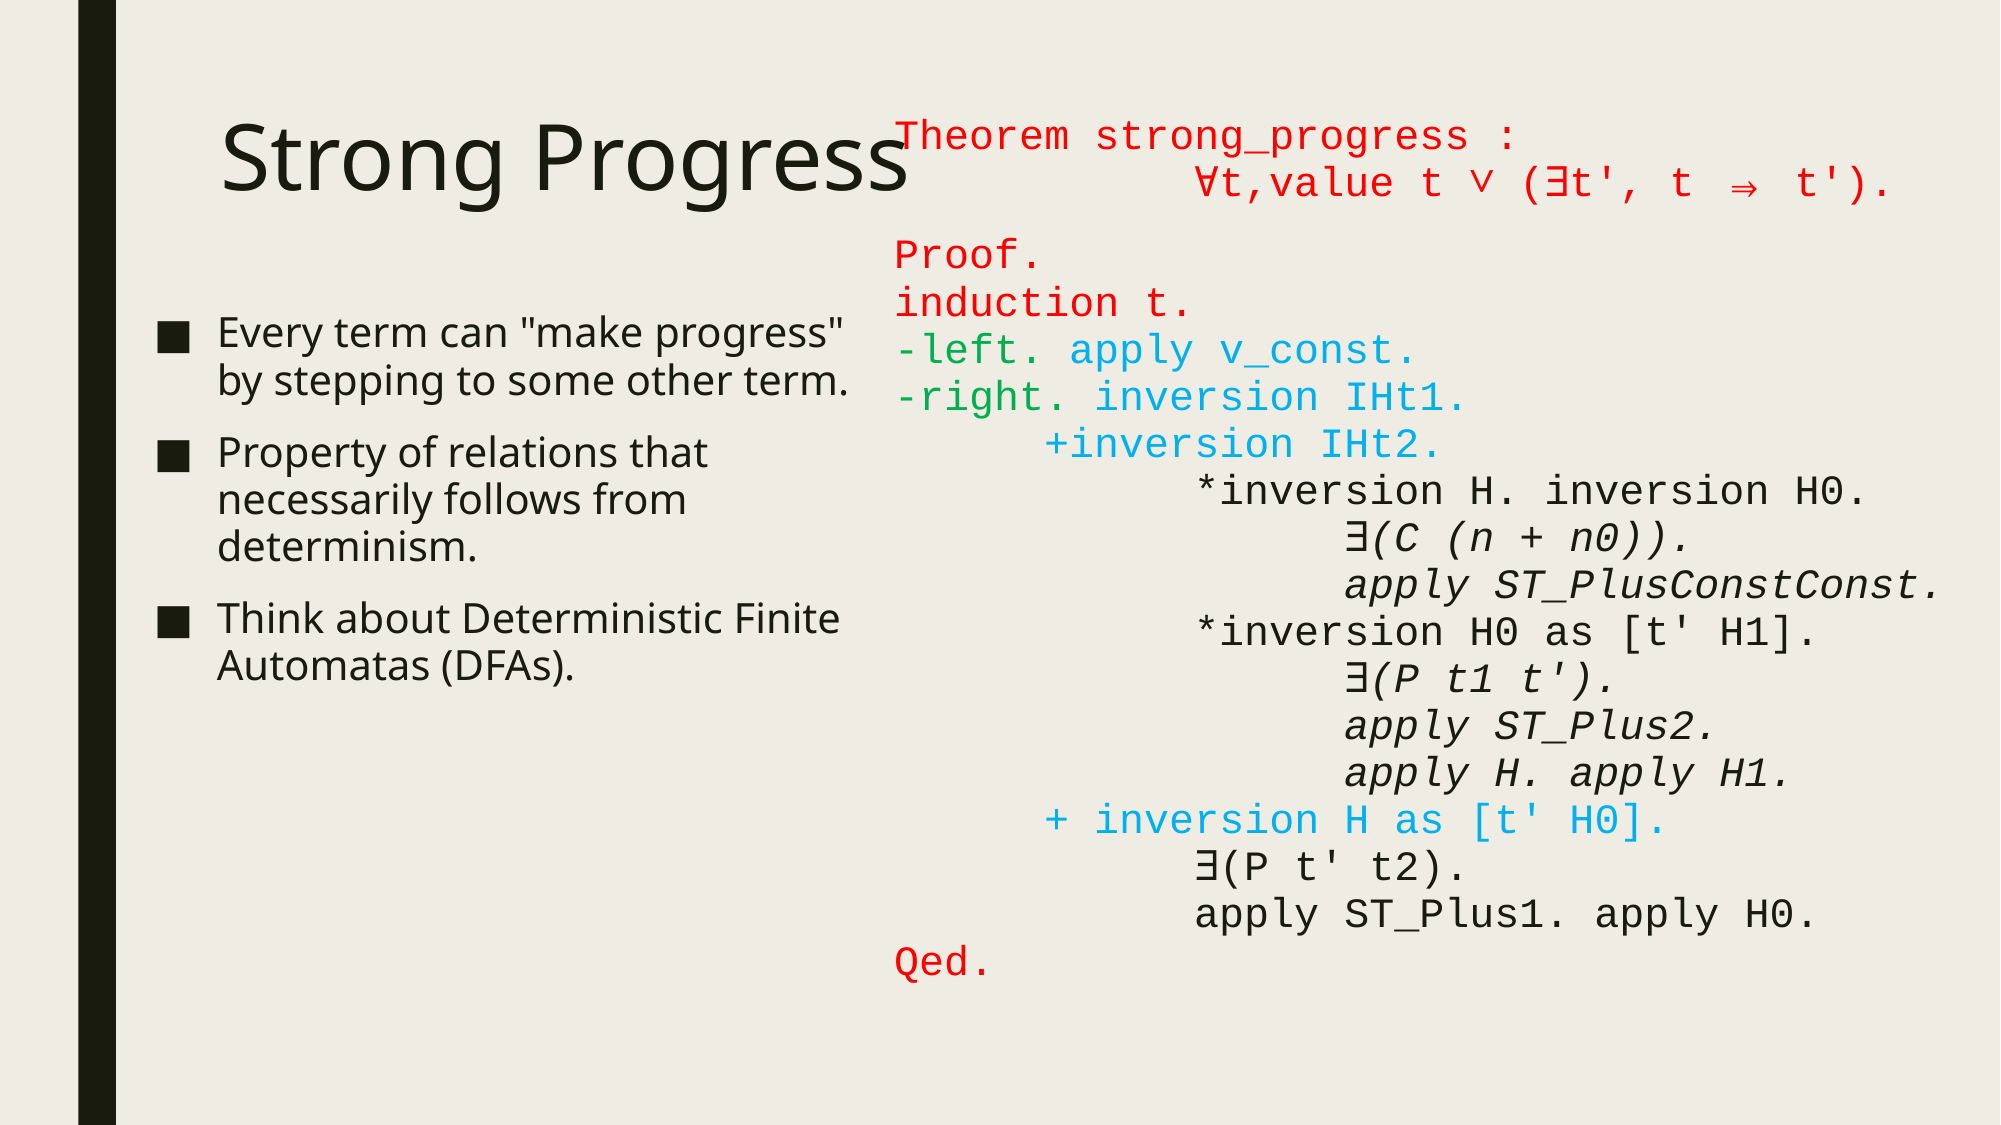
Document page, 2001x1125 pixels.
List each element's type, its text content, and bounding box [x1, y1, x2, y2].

title Strong Progress [205, 104, 879, 250]
text_box Every term can "make progress" by stepping to some other term. Property of relations that necessarily follows from determinism. Think about Deterministic Finite Automatas (DFAs). [138, 302, 879, 1105]
text_box Theorem strong_progress : ∀t,value t ∨ (∃t', t ⇒ t'). Proof. induction t. -left. apply v_const. -right. inversion IHt1. +inversion IHt2. *inversion H. inversion H0. ∃(C (n + n0)). apply ST_PlusConstConst. *inversion H0 as [t' H1]. ∃(P t1 t'). apply ST_Plus2. apply H. apply H1. + inversion H as [t' H0]. ∃(P t' t2). apply ST_Plus1. apply H0. Qed. [879, 104, 1973, 1105]
